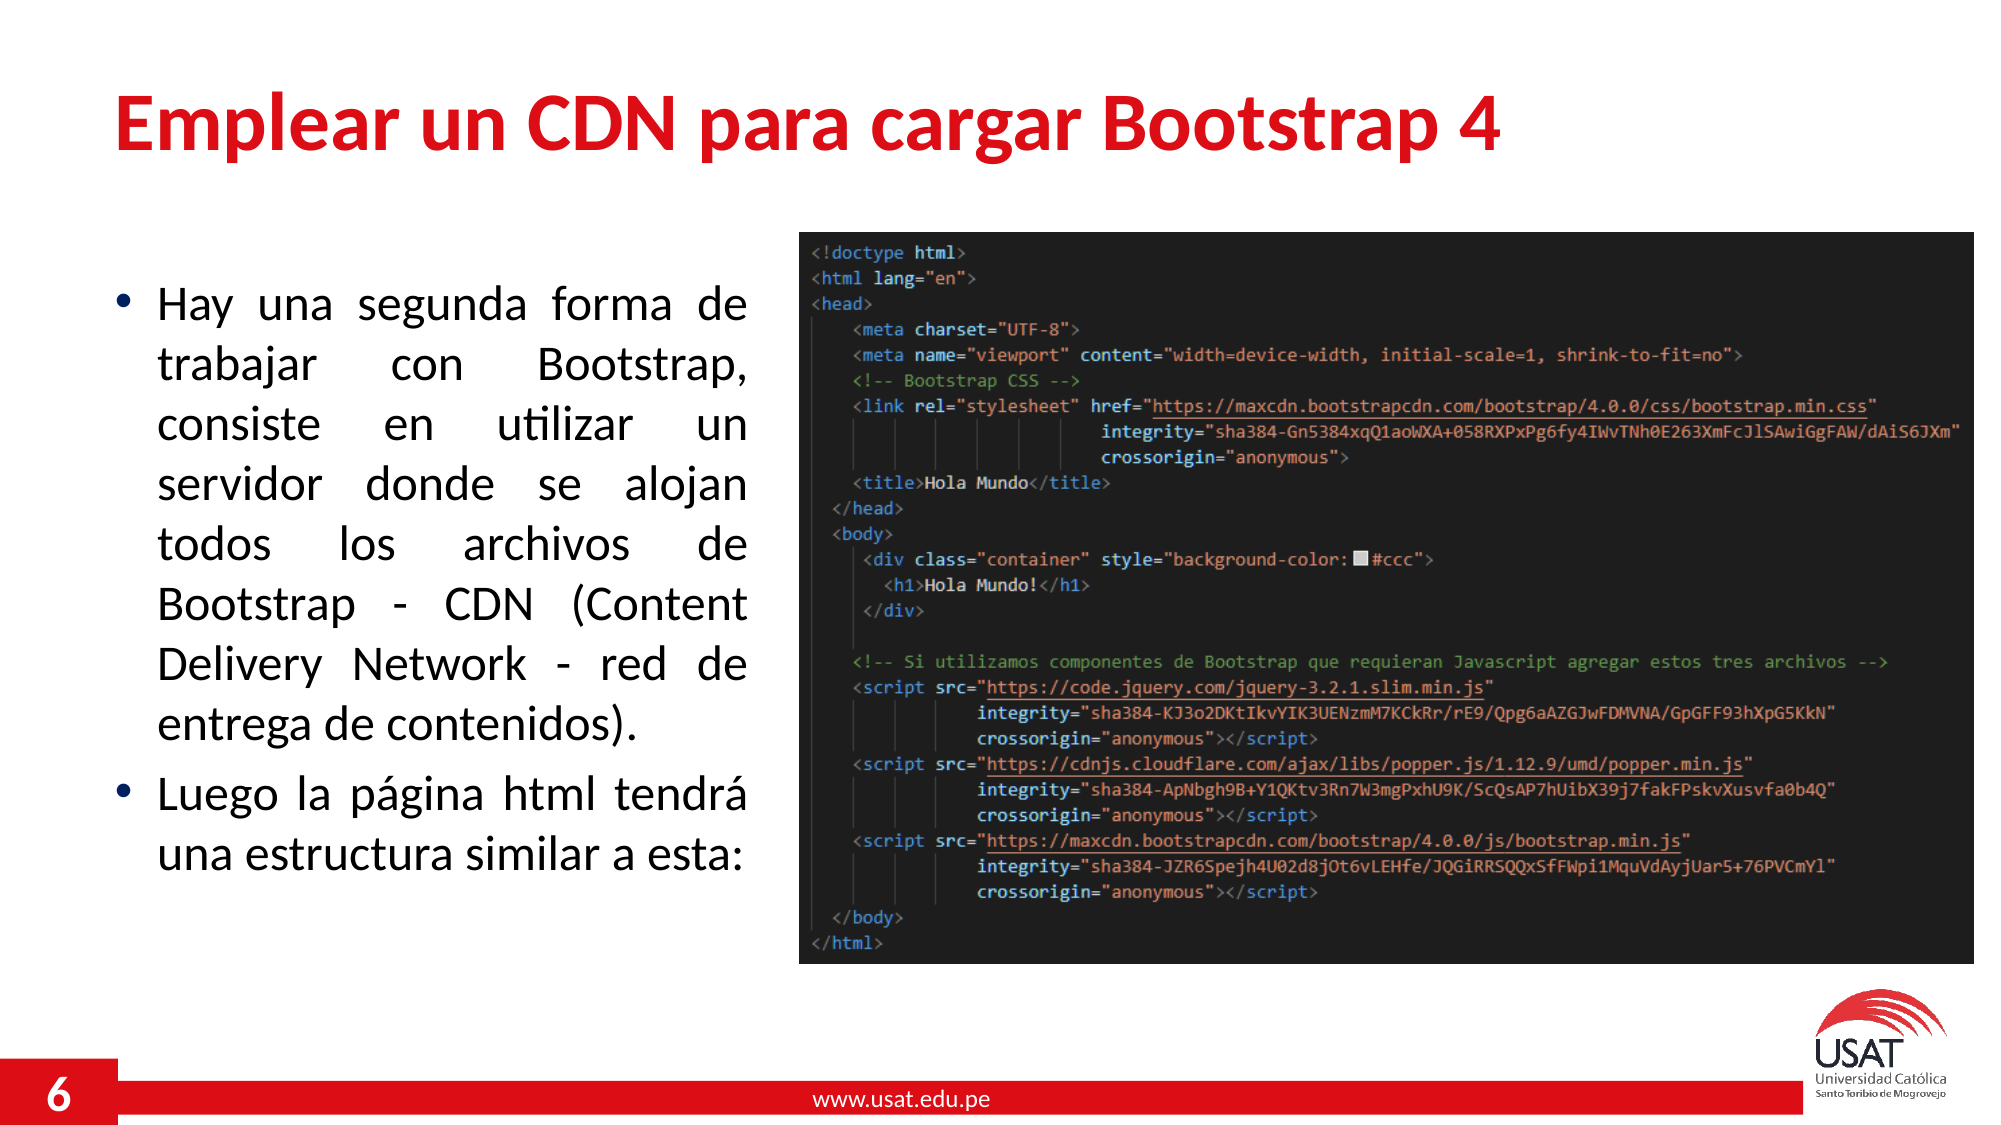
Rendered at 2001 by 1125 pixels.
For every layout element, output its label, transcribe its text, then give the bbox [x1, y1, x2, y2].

picture [1815, 989, 1947, 1099]
slide_number 6 [0, 1058, 118, 1125]
picture [798, 231, 1974, 965]
title Emplear un CDN para cargar Bootstrap 4 [99, 59, 1900, 232]
list Hay una segunda forma de trabajar con Bootstrap, consiste en utilizar un servidor donde se alojan todos los archivos de Bootstrap - CDN (Content Delivery Network - red de entrega de contenidos). Luego la página html tendrá una estructura similar a esta: [99, 262, 764, 917]
